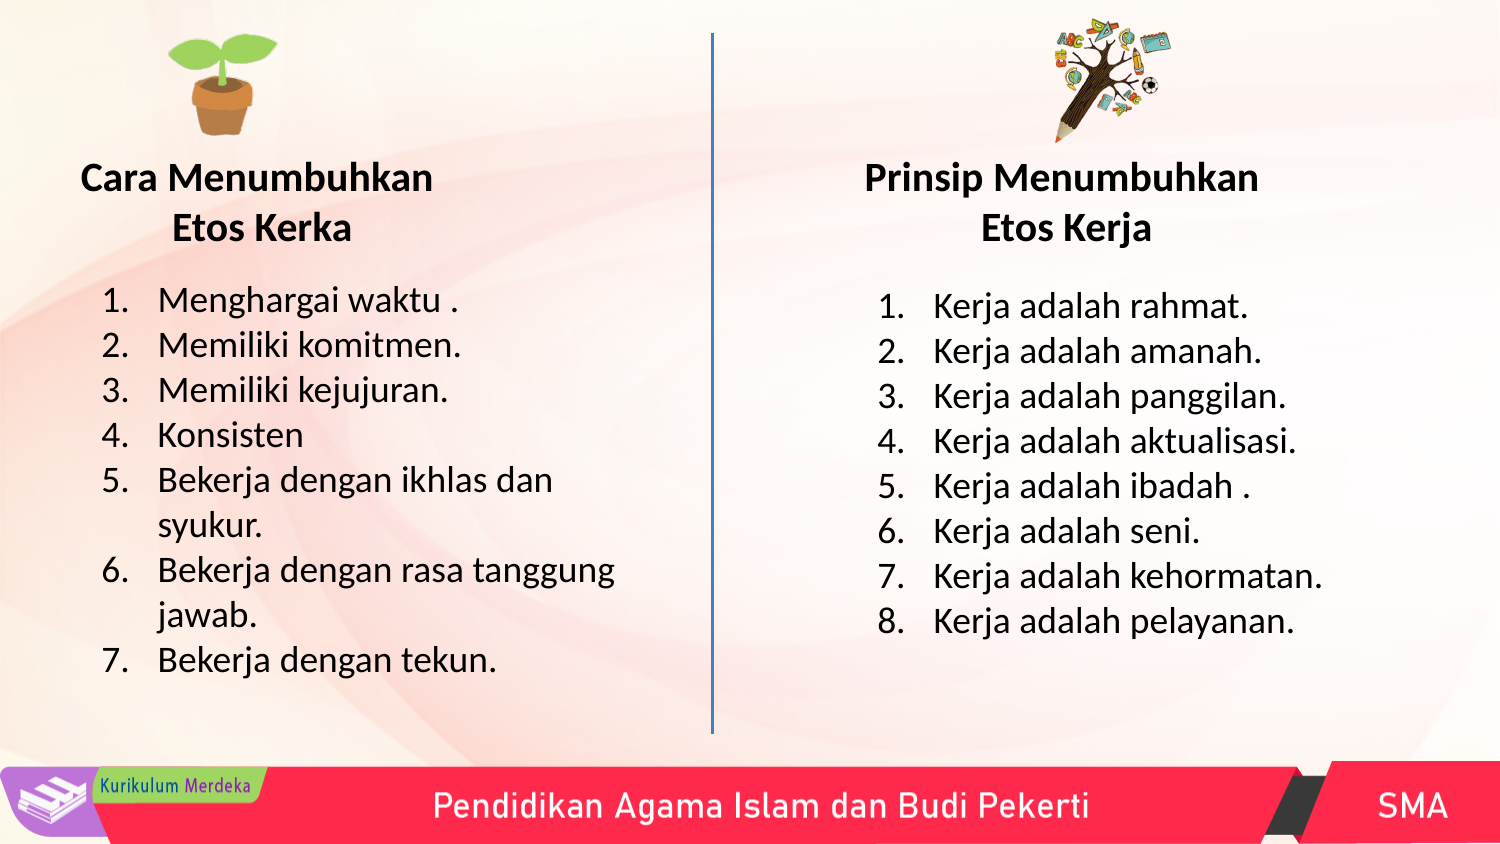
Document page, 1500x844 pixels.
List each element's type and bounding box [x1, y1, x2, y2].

text_box [837, 0, 1297, 206]
text_box [36, 0, 488, 206]
picture [0, 0, 1500, 844]
